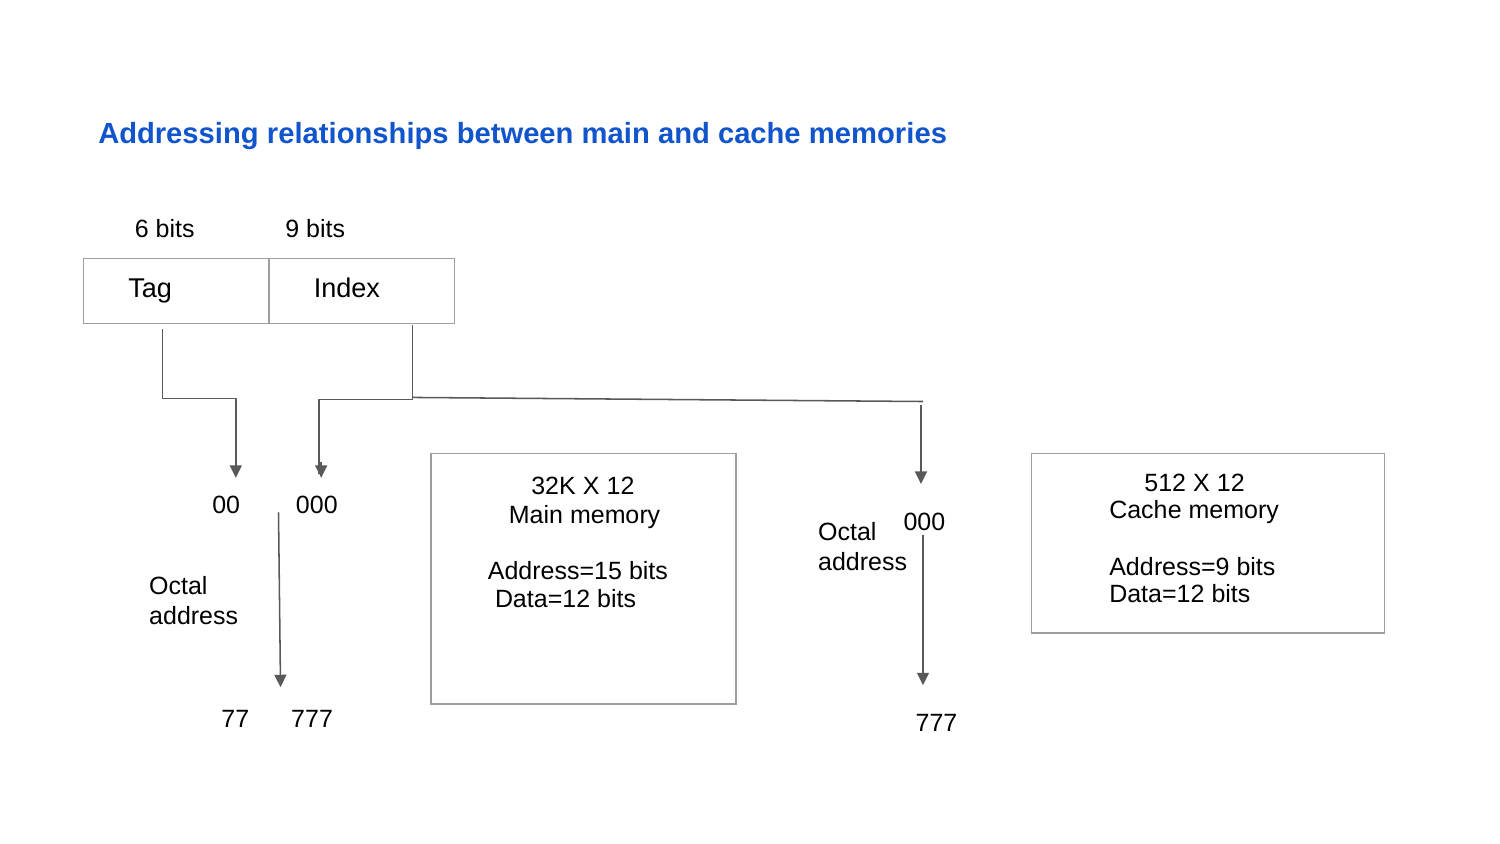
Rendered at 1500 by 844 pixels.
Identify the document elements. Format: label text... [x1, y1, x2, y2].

text_box Addressing relationships between main and cache memories [83, 99, 1070, 165]
table_header 512 X 12 Cache memory Address=9 bits Data=12 bits [1032, 454, 1384, 632]
text_box 777 [900, 691, 1060, 752]
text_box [129, 361, 269, 436]
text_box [291, 352, 441, 447]
table_header 32K X 12 Main memory Address=15 bits Data=12 bits [432, 454, 735, 703]
table_header Tag [84, 259, 268, 323]
text_box Octal address [134, 554, 265, 645]
text_box 000 [888, 489, 1009, 550]
table_header Index [270, 259, 454, 323]
text_box 77 777 [206, 687, 455, 748]
text_box 00 000 [197, 473, 364, 534]
text_box 6 bits 9 bits [119, 197, 468, 258]
text_box Octal address [803, 500, 923, 591]
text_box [412, 397, 924, 402]
